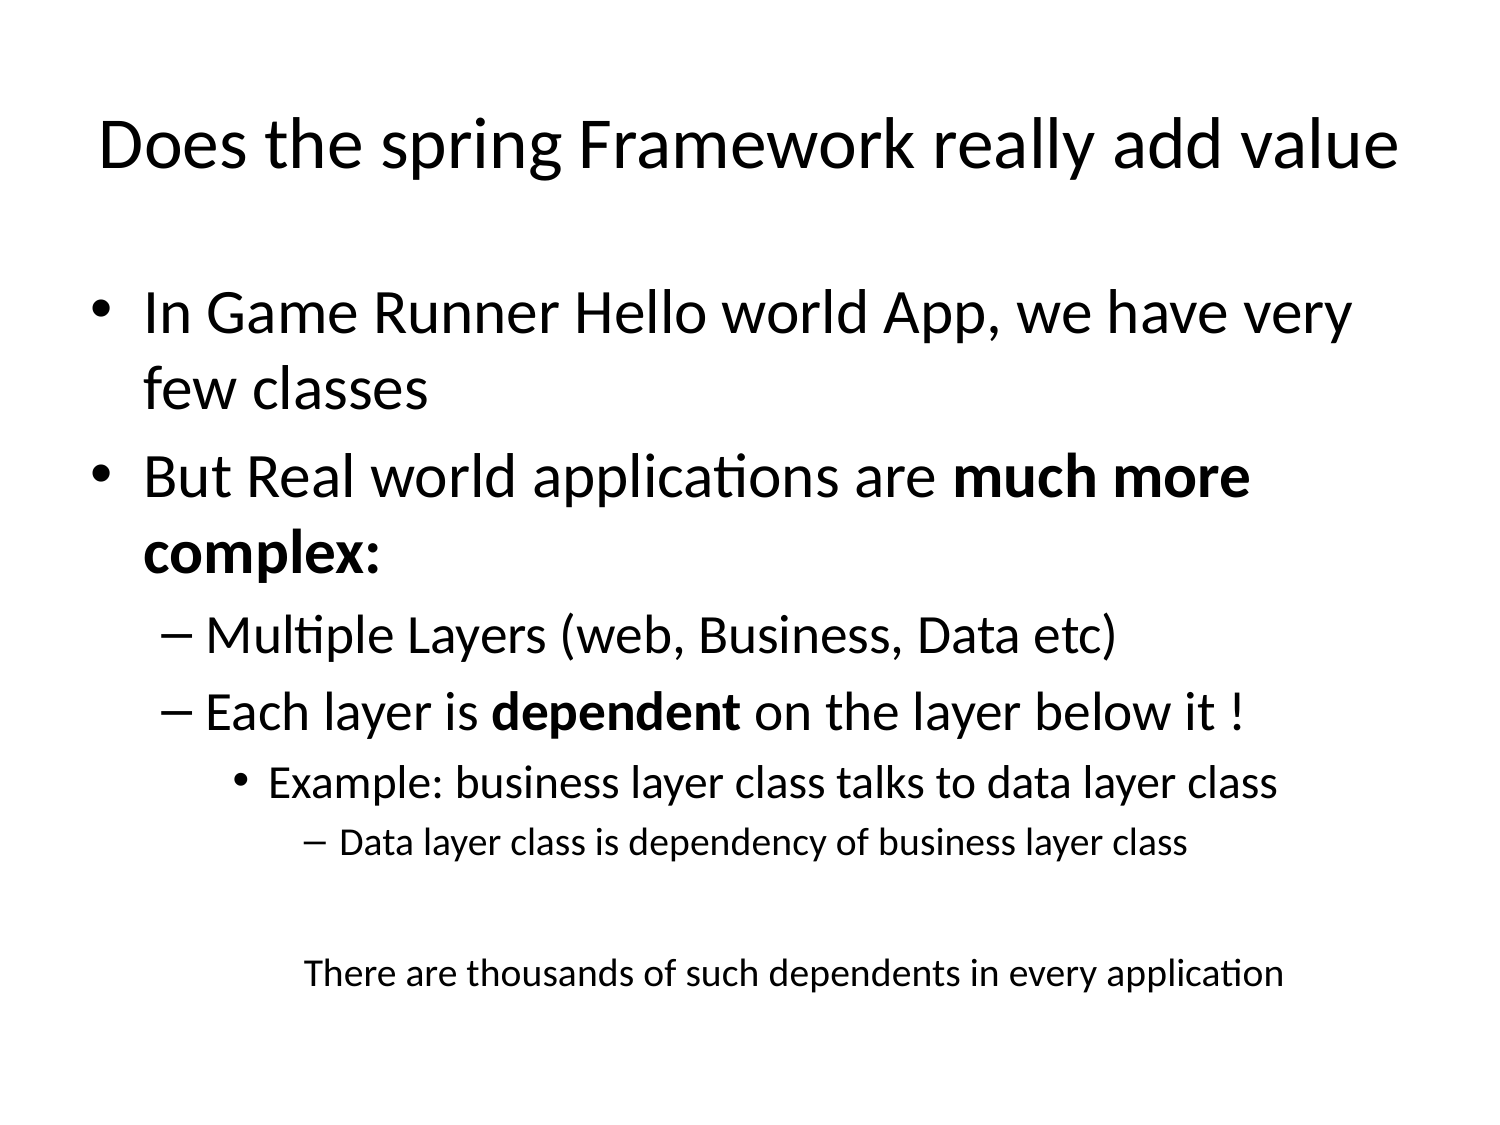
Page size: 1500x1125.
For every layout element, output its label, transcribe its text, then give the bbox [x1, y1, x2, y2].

list In Game Runner Hello world App, we have very few classes But Real world applications are much more complex: Multiple Layers (web, Business, Data etc) Each layer is dependent on the layer below it ! Example: business layer class talks to data layer class Data layer class is dependency of business layer class There are thousands of such dependents in every application [75, 262, 1425, 1005]
title Does the spring Framework really add value [75, 45, 1425, 233]
